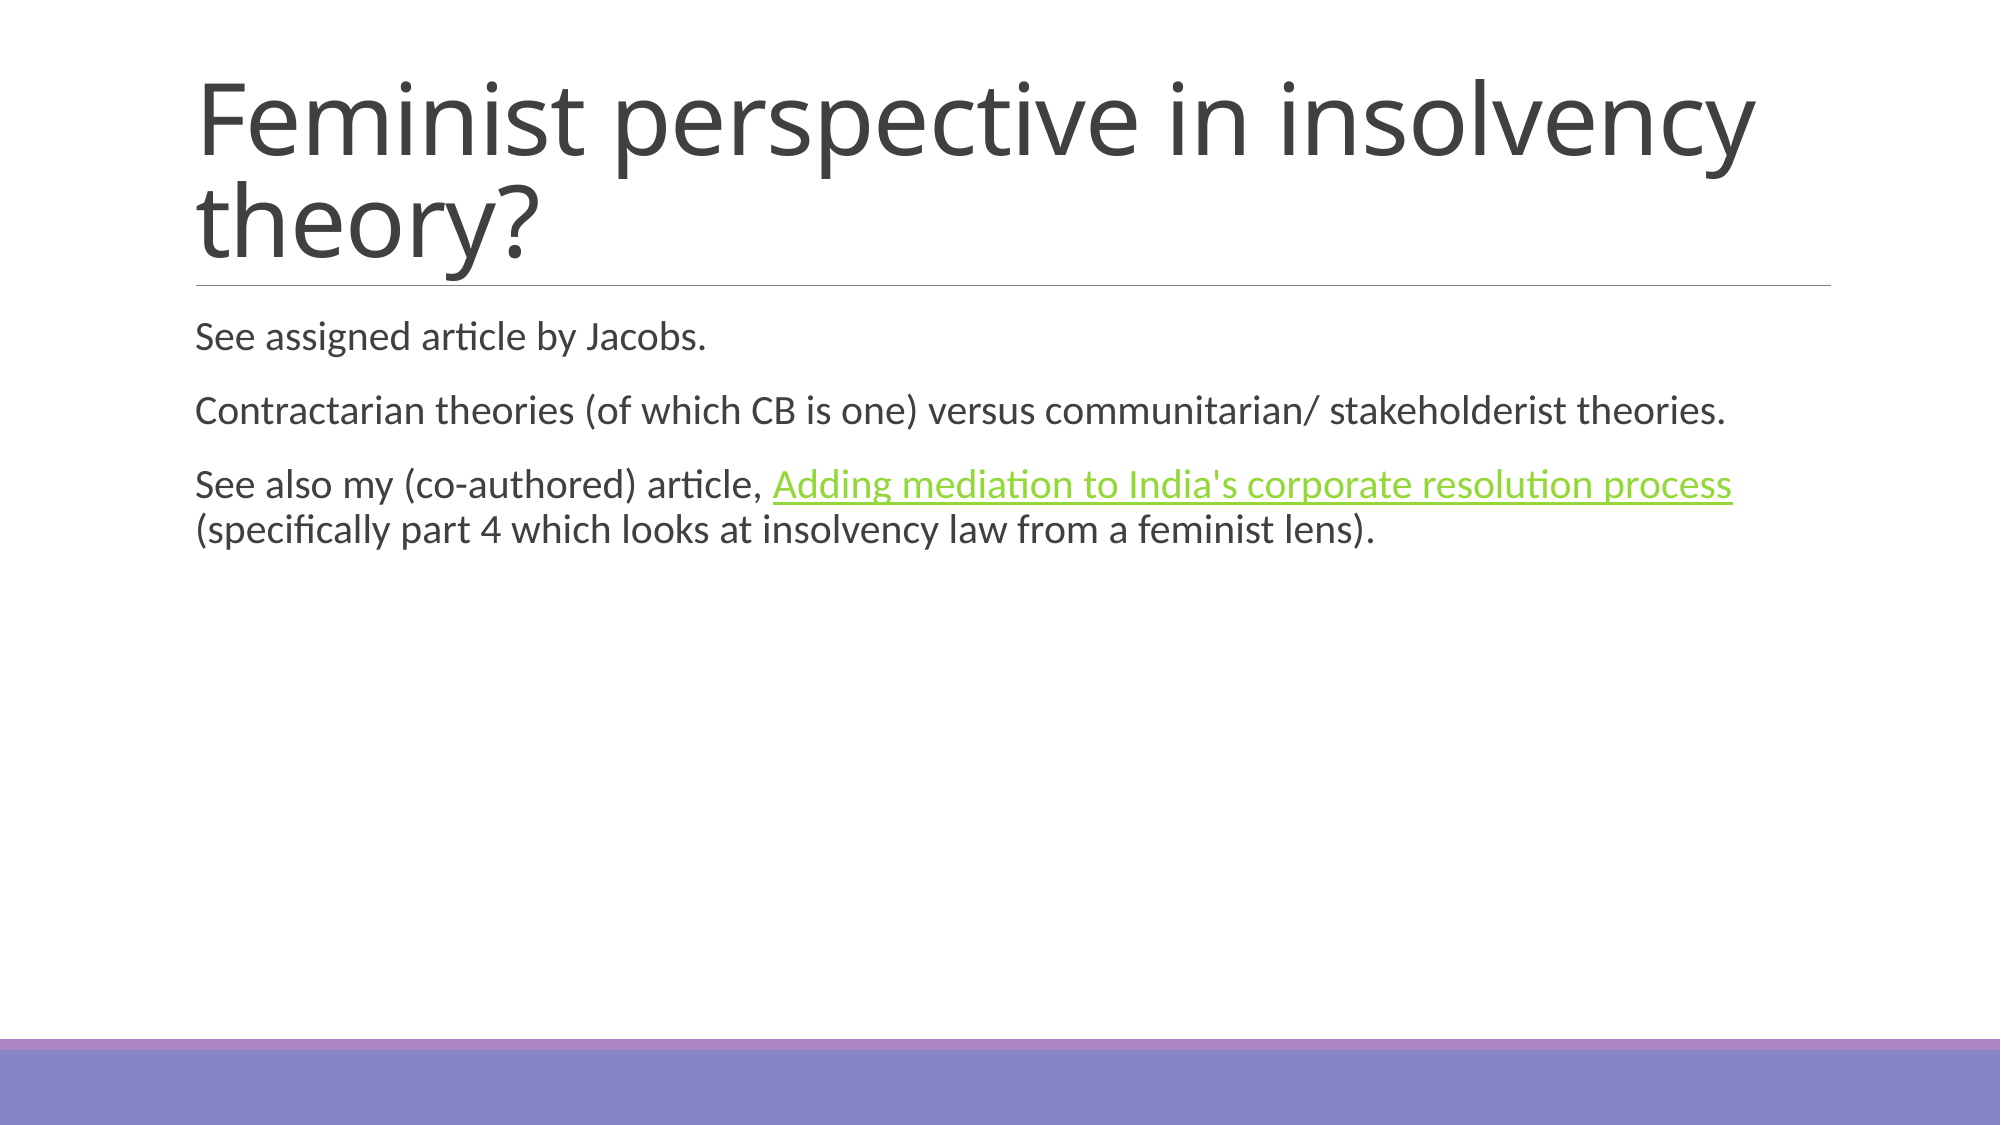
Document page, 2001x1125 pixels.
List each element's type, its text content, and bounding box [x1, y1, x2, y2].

title Feminist perspective in insolvency theory? [180, 47, 1830, 285]
list See assigned article by Jacobs. Contractarian theories (of which CB is one) versus communitarian/ stakeholderist theories. See also my (co-authored) article, Adding mediation to India's corporate resolution process (specifically part 4 which looks at insolvency law from a feminist lens). [180, 307, 1830, 968]
